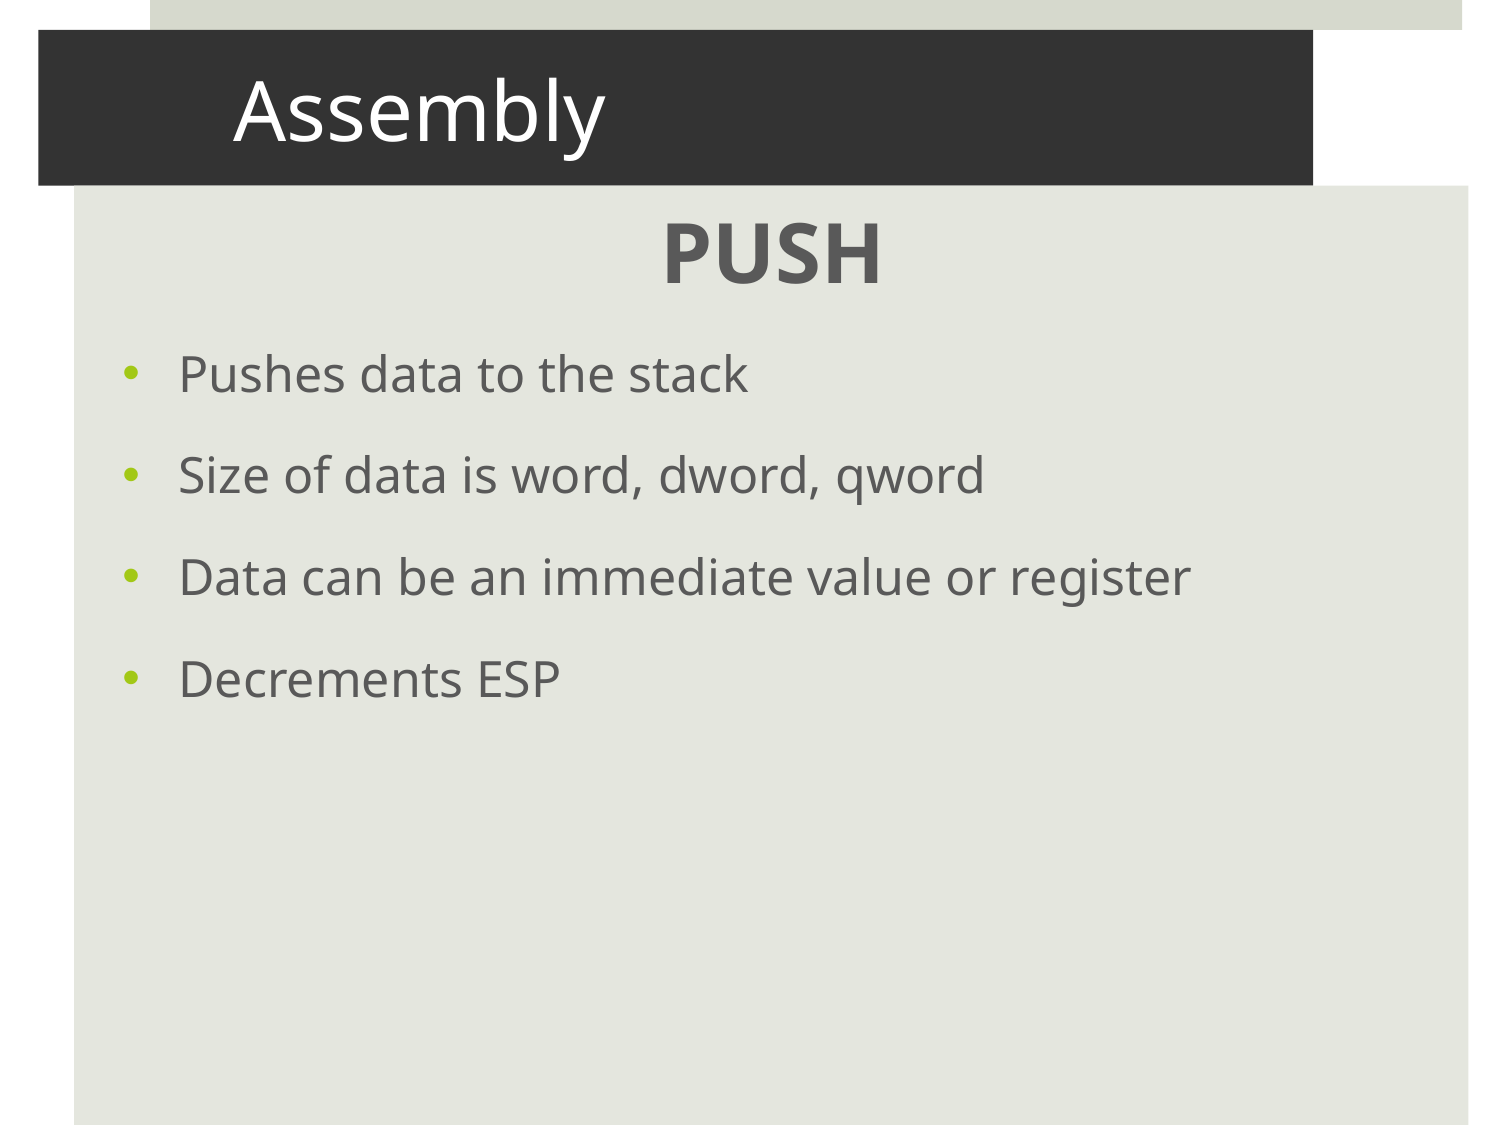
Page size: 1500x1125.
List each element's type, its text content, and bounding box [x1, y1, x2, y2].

subtitle PUSH Pushes data to the stack Size of data is word, dword, qword Data can be an immediate value or register Decrements ESP [74, 185, 1469, 1125]
title Assembly [38, 29, 1314, 186]
